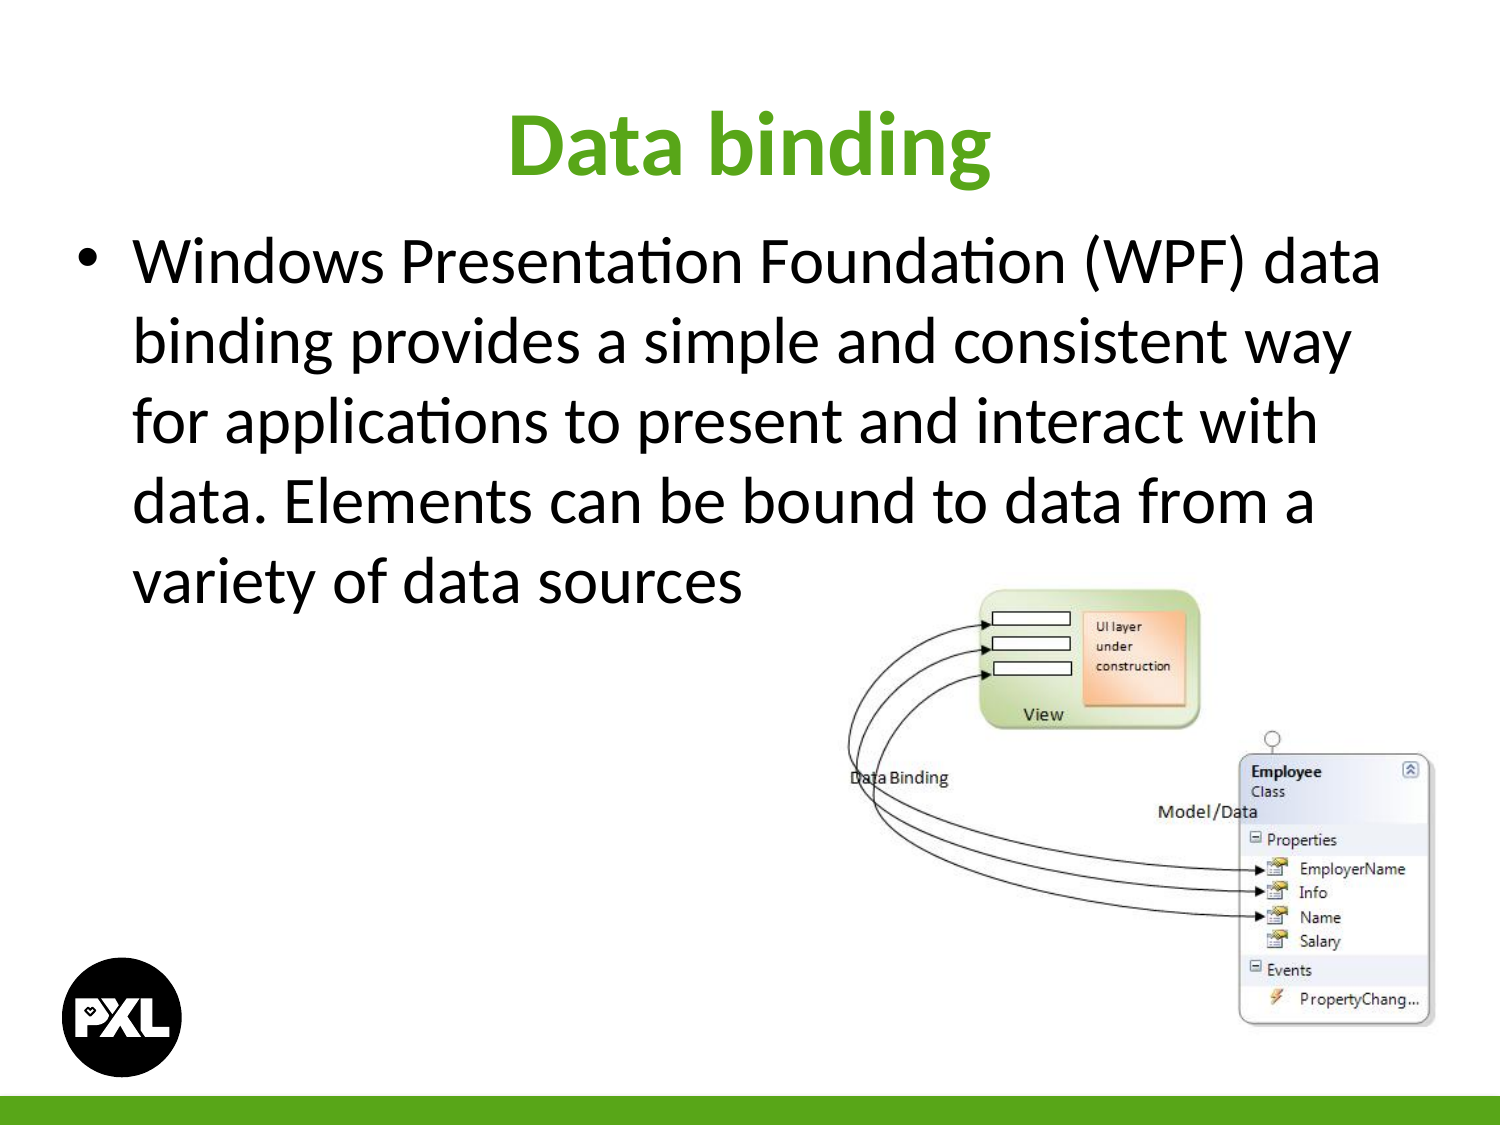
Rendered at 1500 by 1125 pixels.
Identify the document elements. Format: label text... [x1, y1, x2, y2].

title Data binding [75, 45, 1425, 233]
picture [817, 571, 1475, 1060]
list Windows Presentation Foundation (WPF) data binding provides a simple and consistent way for applications to present and interact with data. Elements can be bound to data from a variety of data sources [61, 209, 1412, 952]
